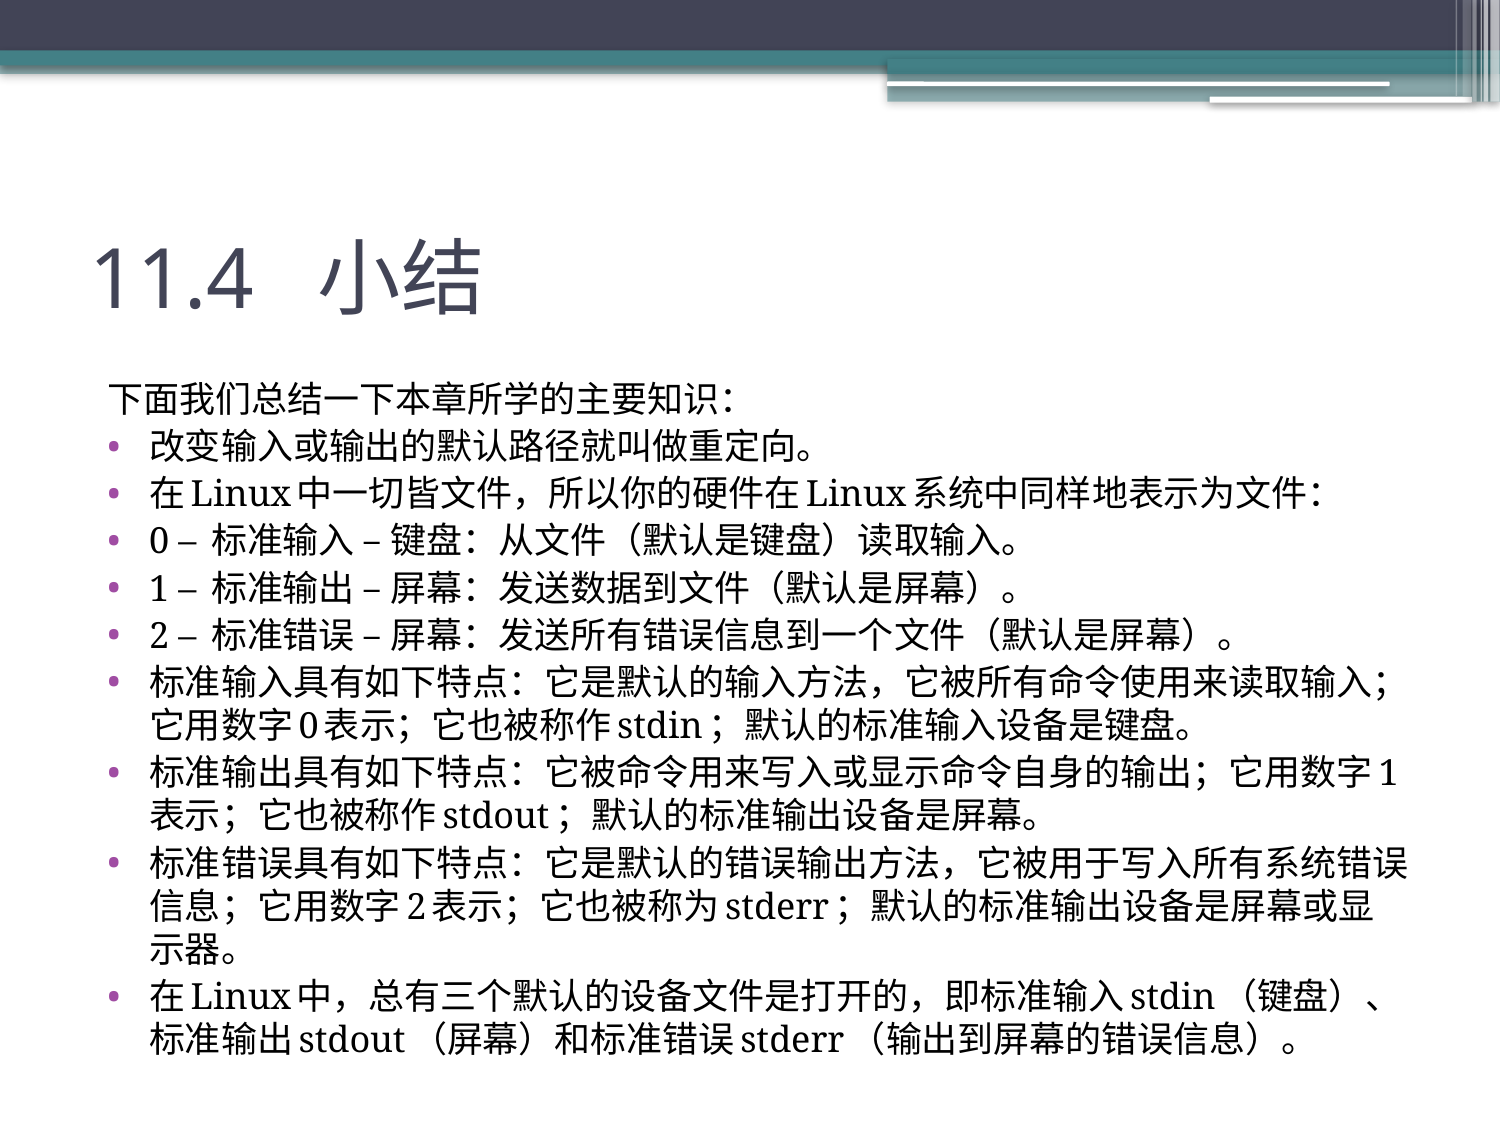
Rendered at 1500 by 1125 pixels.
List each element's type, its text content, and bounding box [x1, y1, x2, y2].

title 11.4 小结 [75, 187, 1425, 363]
list 下面我们总结一下本章所学的主要知识： 改变输入或输出的默认路径就叫做重定向。 在Linux中一切皆文件，所以你的硬件在Linux系统中同样地表示为文件： 0 – 标准输入 – 键盘：从文件（默认是键盘）读取输入。 1 – 标准输出 – 屏幕：发送数据到文件（默认是屏幕）。 2 – 标准错误 – 屏幕：发送所有错误信息到一个文件（默认是屏幕）。 标准输入具有如下特点：它是默认的输入方法，它被所有命令使用来读取输入；它用数字0表示；它也被称作stdin；默认的标准输入设备是键盘。 标准输出具有如下特点：它被命令用来写入或显示命令自身的输出；它用数字1表示；它也被称作stdout；默认的标准输出设备是屏幕。 标准错误具有如下特点：它是默认的错误输出方法，它被用于写入所有系统错误信息；它用数字2表示；它也被称为stderr；默认的标准输出设备是屏幕或显示器。 在Linux中，总有三个默认的设备文件是打开的，即标准输入stdin（键盘）、标准输出stdout（屏幕）和标准错误stderr（输出到屏幕的错误信息）。 [75, 368, 1425, 1079]
